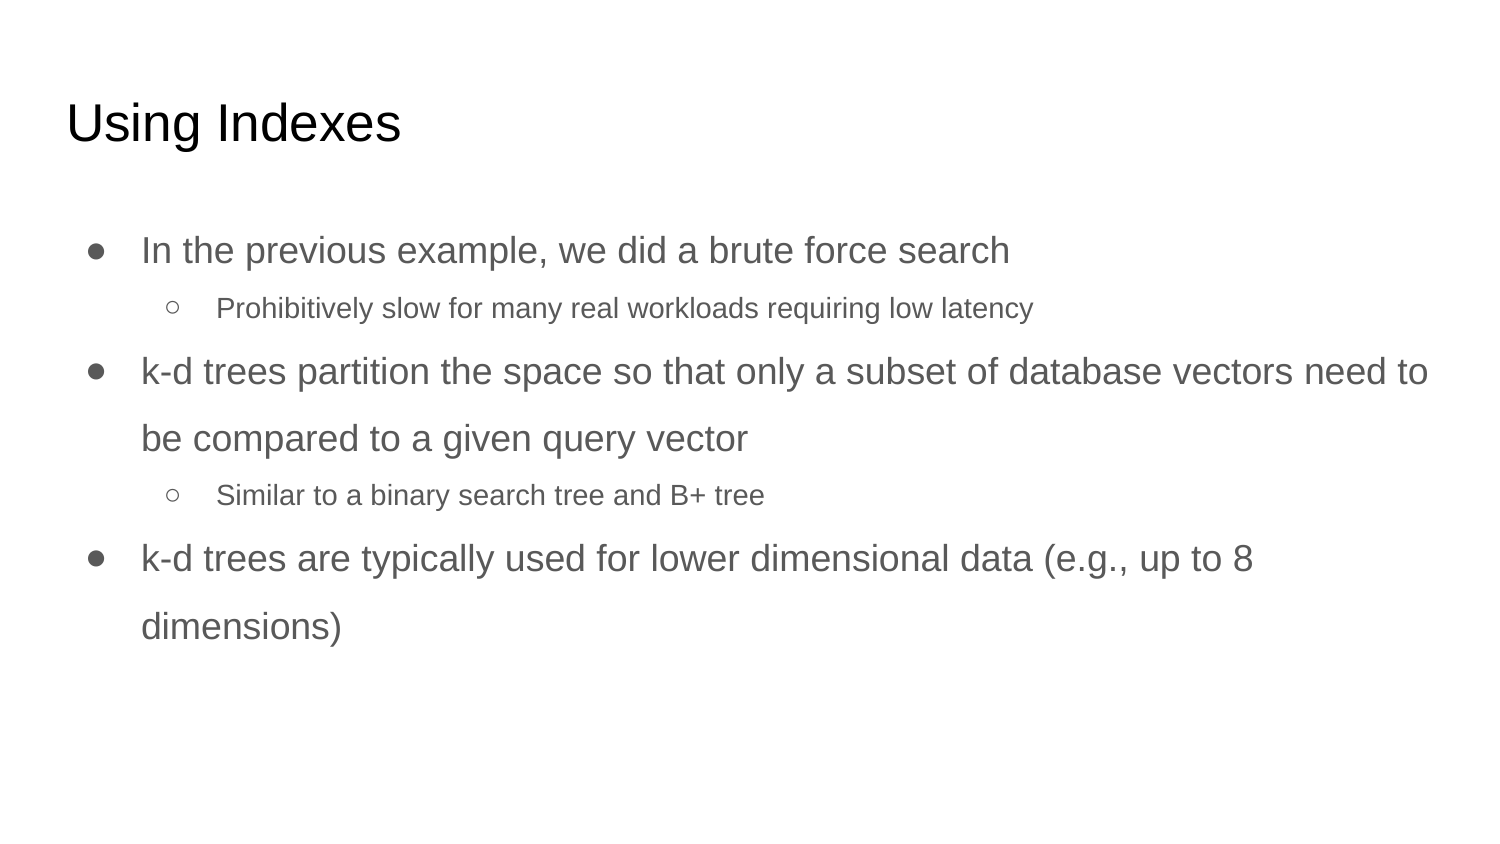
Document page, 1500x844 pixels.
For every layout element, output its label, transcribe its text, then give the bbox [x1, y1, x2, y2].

title Using Indexes [51, 72, 1449, 167]
list In the previous example, we did a brute force search Prohibitively slow for many real workloads requiring low latency k-d trees partition the space so that only a subset of database vectors need to be compared to a given query vector Similar to a binary search tree and B+ tree k-d trees are typically used for lower dimensional data (e.g., up to 8 dimensions) [51, 189, 1449, 750]
